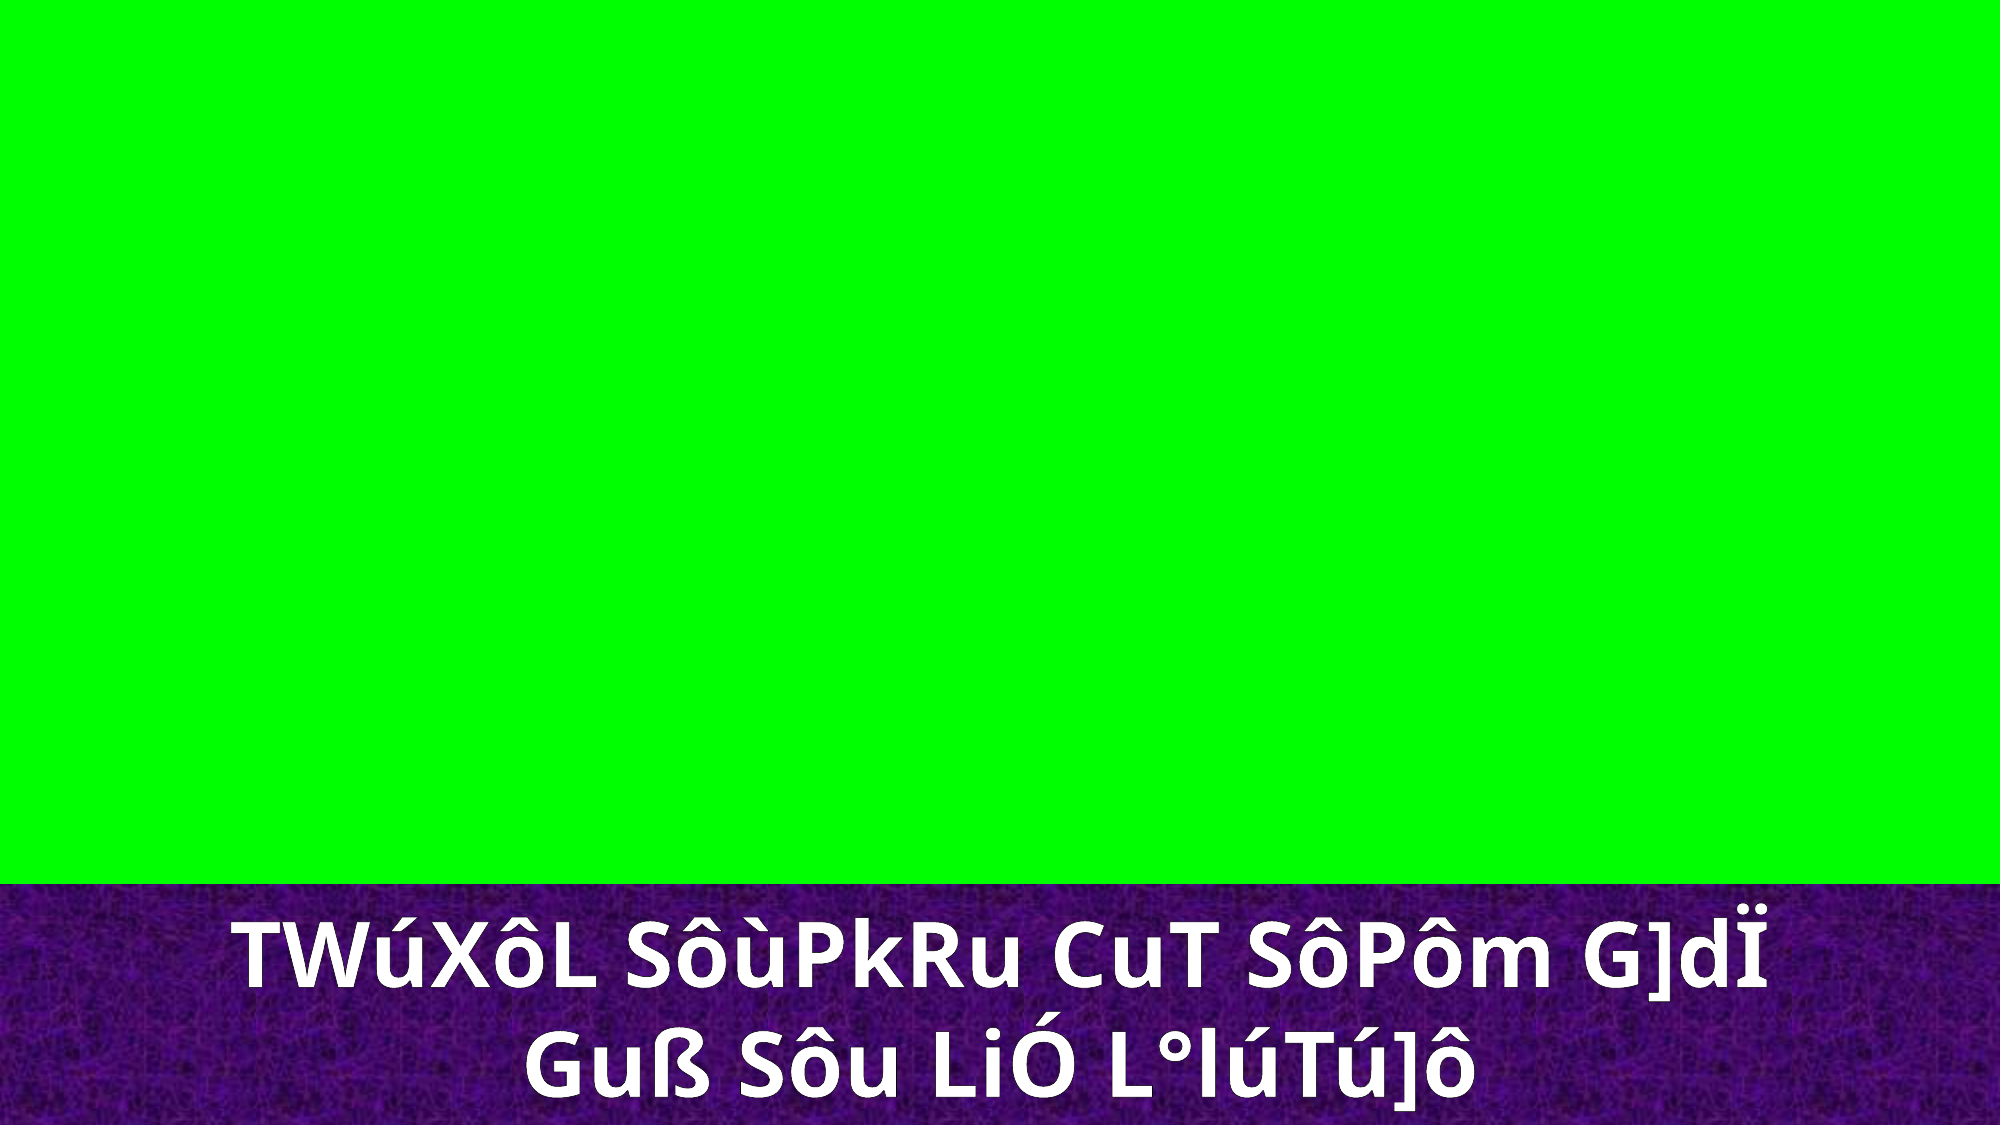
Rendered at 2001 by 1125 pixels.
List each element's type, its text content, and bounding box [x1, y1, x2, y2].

text_box [0, 884, 2000, 888]
text_box TWúXôL SôùPkRu CuT SôPôm G]dÏ Guß Sôu LiÓ L°lúTú]ô [0, 888, 2000, 1123]
